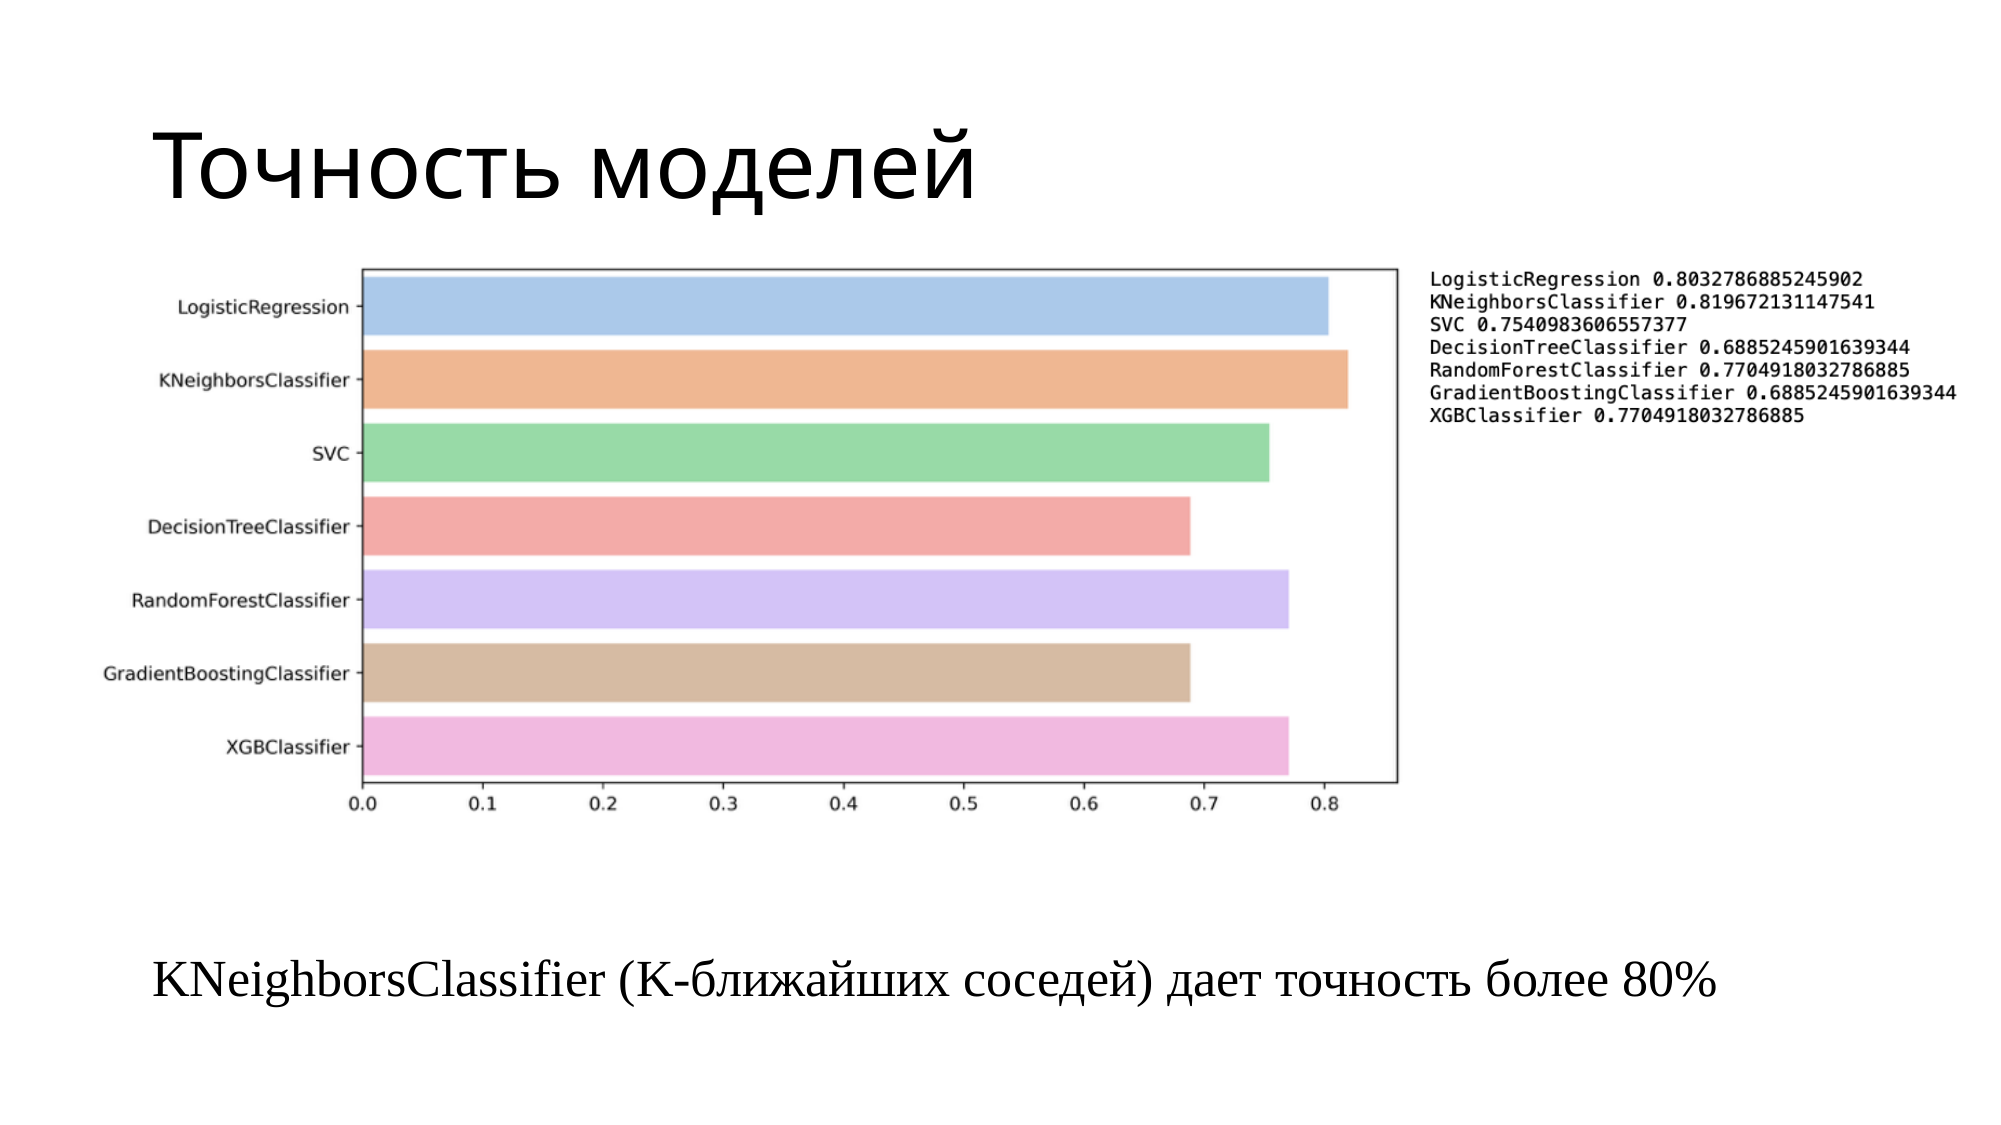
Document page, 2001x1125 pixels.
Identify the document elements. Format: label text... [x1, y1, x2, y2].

list KNeighborsClassifier (K-ближайших соседей) дает точность более 80% [137, 943, 1863, 1014]
picture [68, 236, 1976, 830]
title Точность моделей [137, 59, 1863, 262]
